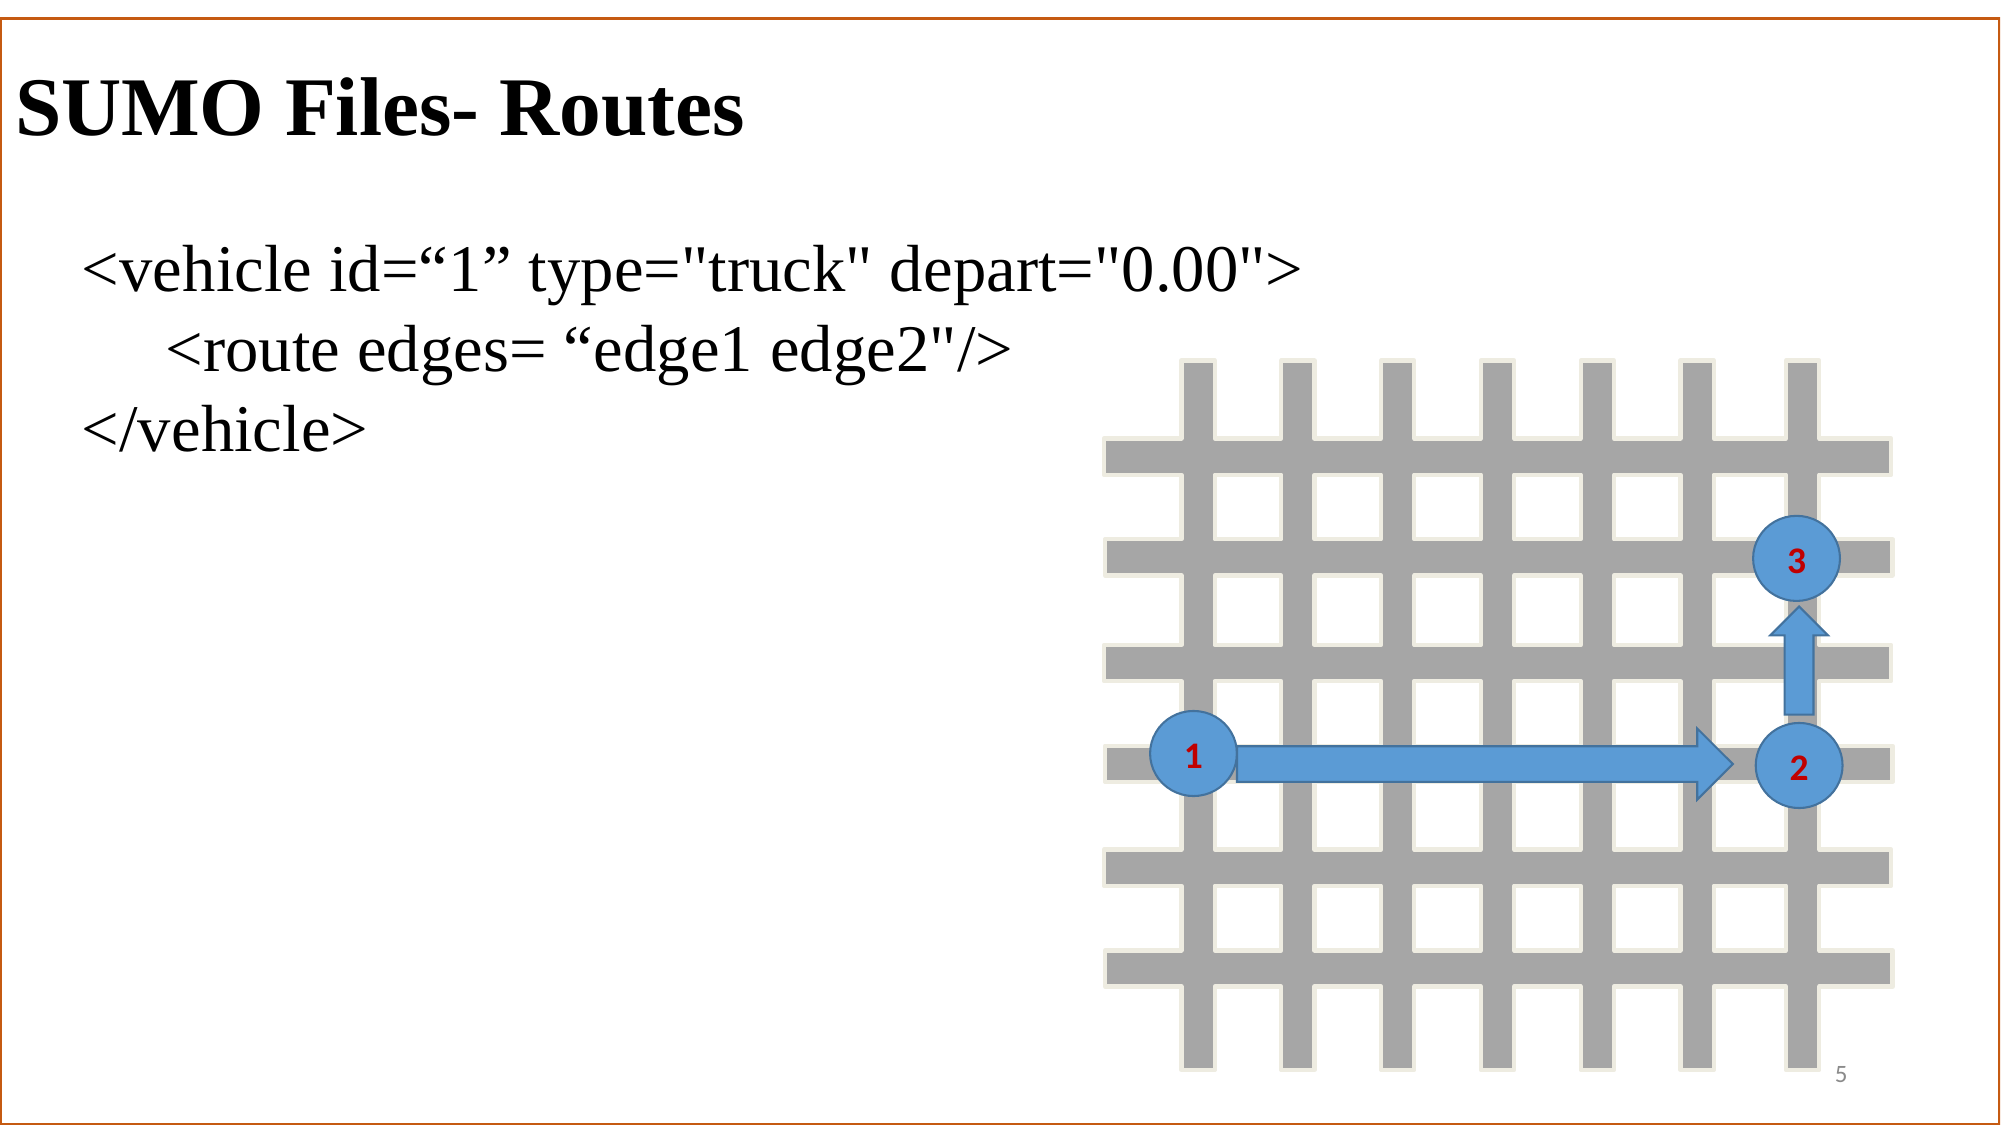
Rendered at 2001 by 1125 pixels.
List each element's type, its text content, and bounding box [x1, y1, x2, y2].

text_box [1105, 745, 1159, 782]
text_box [1228, 772, 1235, 782]
text_box [1235, 726, 1735, 803]
text_box [1839, 745, 1893, 782]
text_box [1103, 783, 1893, 1071]
text_box 3 [1752, 514, 1842, 602]
text_box 2 [1754, 721, 1844, 810]
text_box [1717, 745, 1759, 782]
text_box [1837, 539, 1893, 576]
text_box [1103, 360, 1892, 745]
text_box <vehicle id=“1” type="truck" depart="0.00"> <route edges= “edge1 edge2"/> </vehicle> [0, 217, 1472, 472]
text_box 1 [1149, 709, 1238, 798]
title SUMO Files- Routes [0, 0, 1725, 218]
text_box [1767, 605, 1831, 716]
slide_number 5 [1412, 1042, 1863, 1103]
